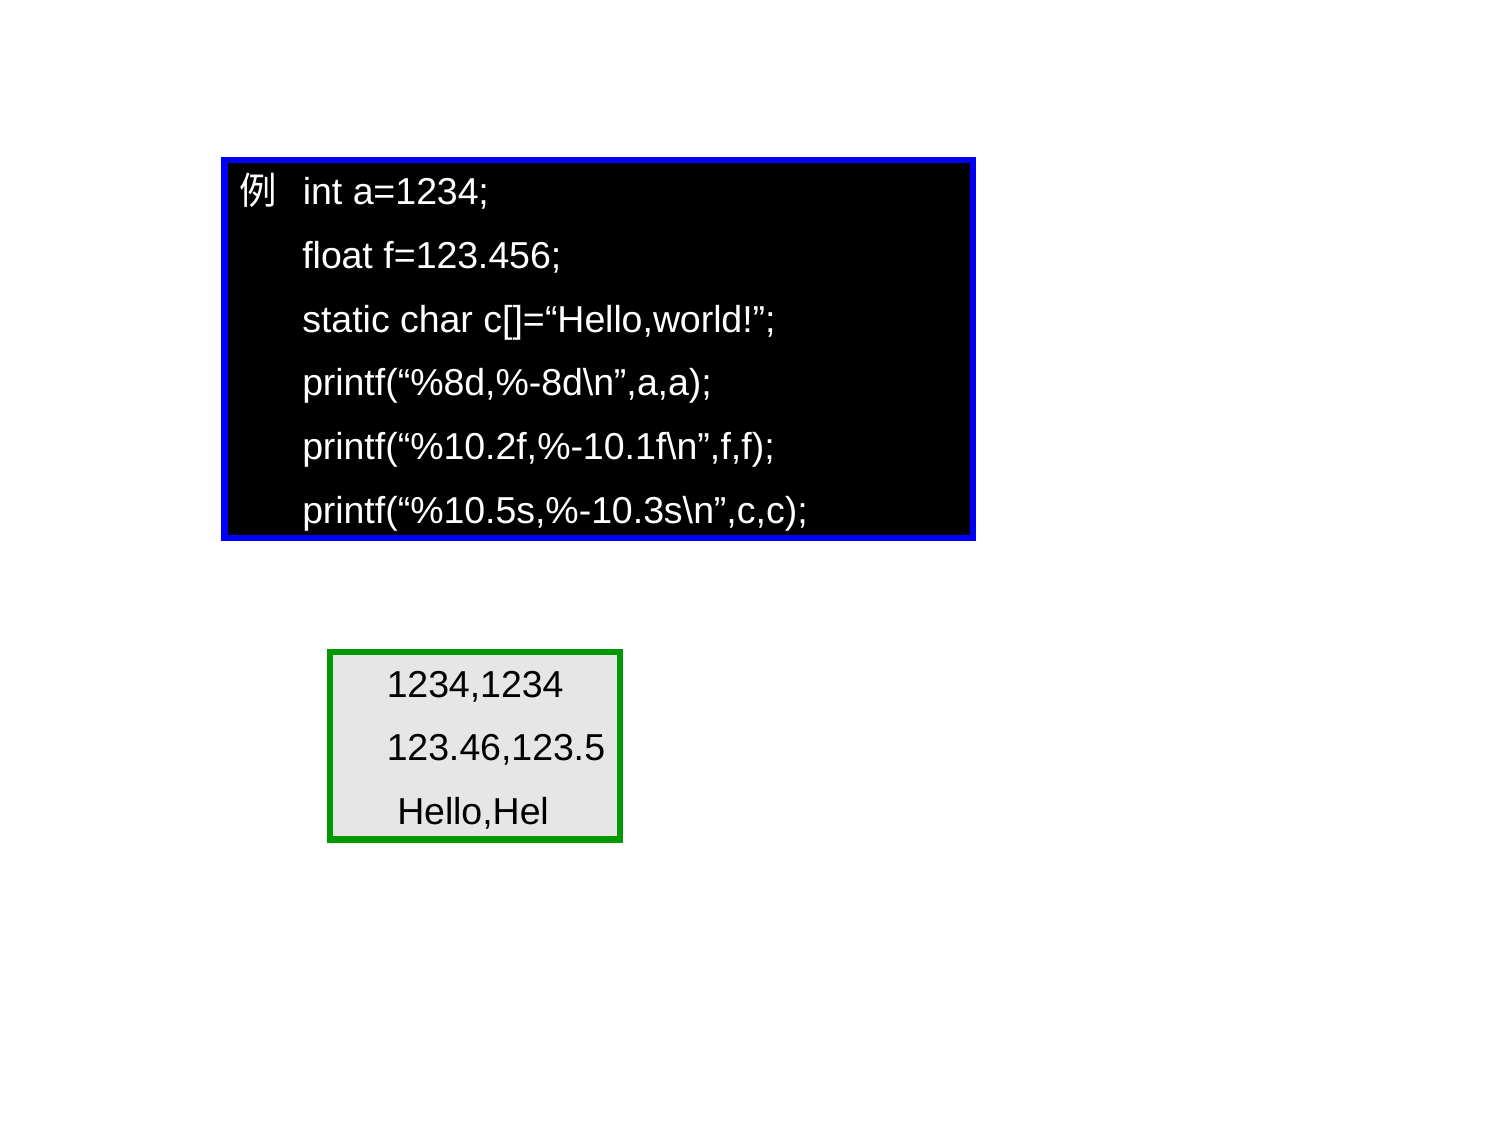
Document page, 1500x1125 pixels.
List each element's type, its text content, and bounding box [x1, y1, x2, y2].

text_box 例 int a=1234; float f=123.456; static char c[]=“Hello,world!”; printf(“%8d,%-8d\n”,a,a); printf(“%10.2f,%-10.1f\n”,f,f); printf(“%10.5s,%-10.3s\n”,c,c); [224, 159, 973, 539]
text_box 1234,1234 123.46,123.5 Hello,Hel [330, 652, 621, 840]
